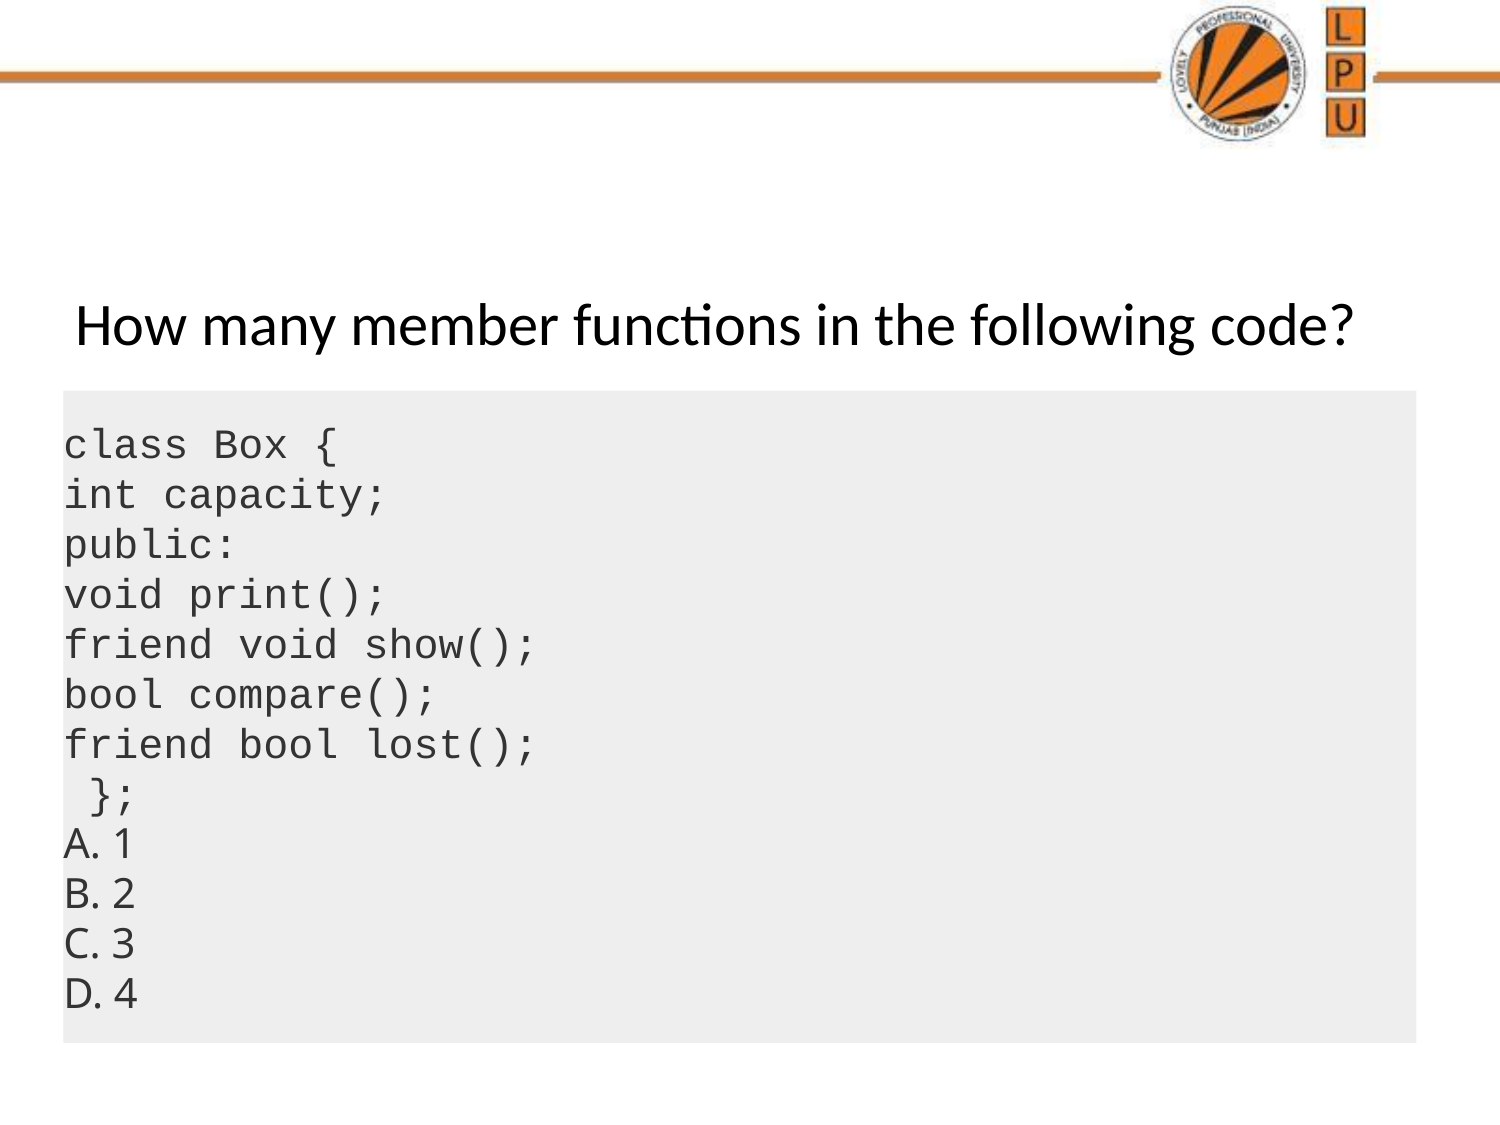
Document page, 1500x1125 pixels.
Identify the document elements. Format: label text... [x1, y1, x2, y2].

list How many member functions in the following code? [74, 263, 1405, 390]
picture [0, 0, 1500, 1125]
text_box class Box { int capacity; public: void print(); friend void show(); bool compare(); friend bool lost(); }; A. 1 B. 2 C. 3 D. 4 [63, 390, 1417, 1043]
